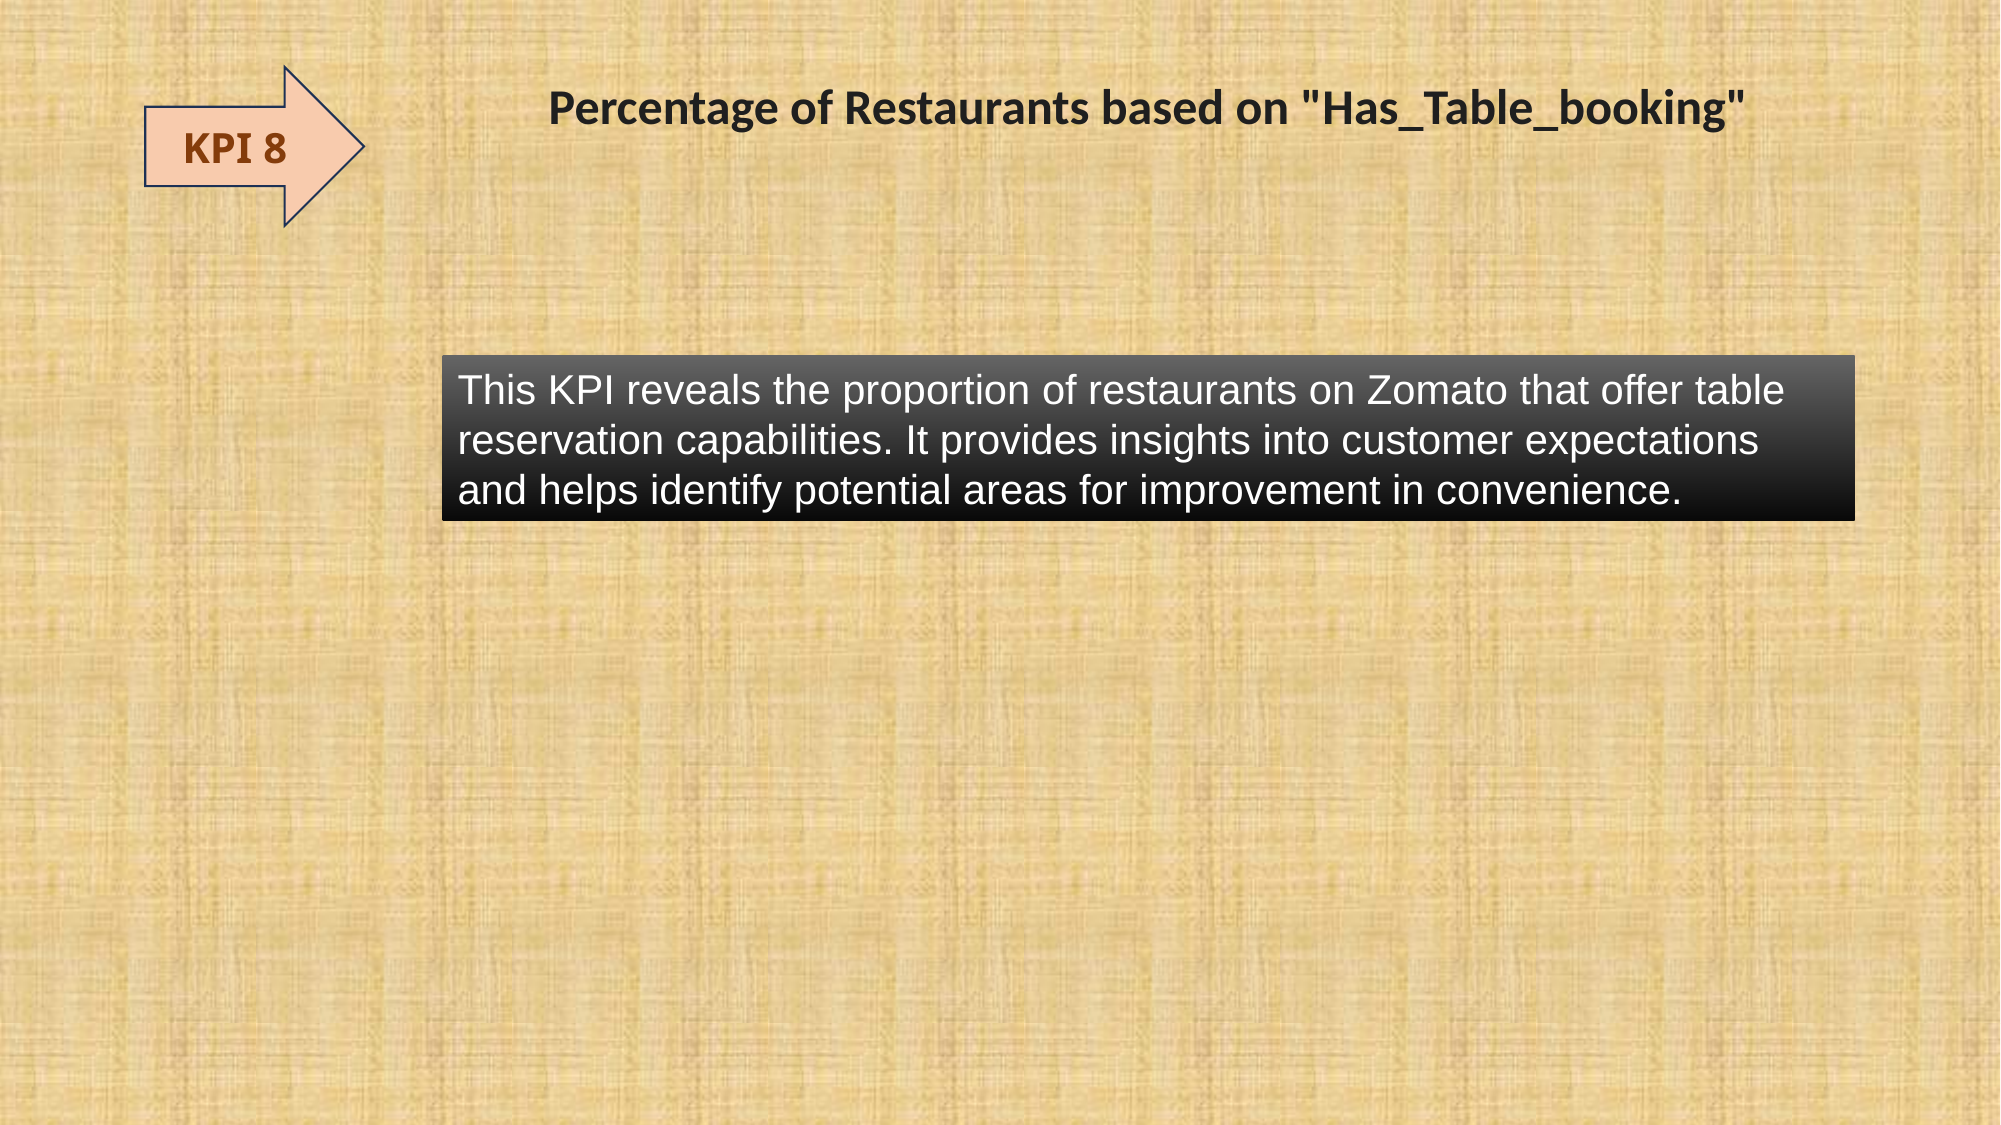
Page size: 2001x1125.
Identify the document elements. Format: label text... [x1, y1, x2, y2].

picture [0, 0, 2001, 1125]
text_box KPI 8 [144, 64, 366, 229]
text_box This KPI reveals the proportion of restaurants on Zomato that offer table reservation capabilities. It provides insights into customer expectations and helps identify potential areas for improvement in convenience. [442, 355, 1855, 521]
text_box Percentage of Restaurants based on "Has_Table_booking" [442, 67, 1855, 202]
